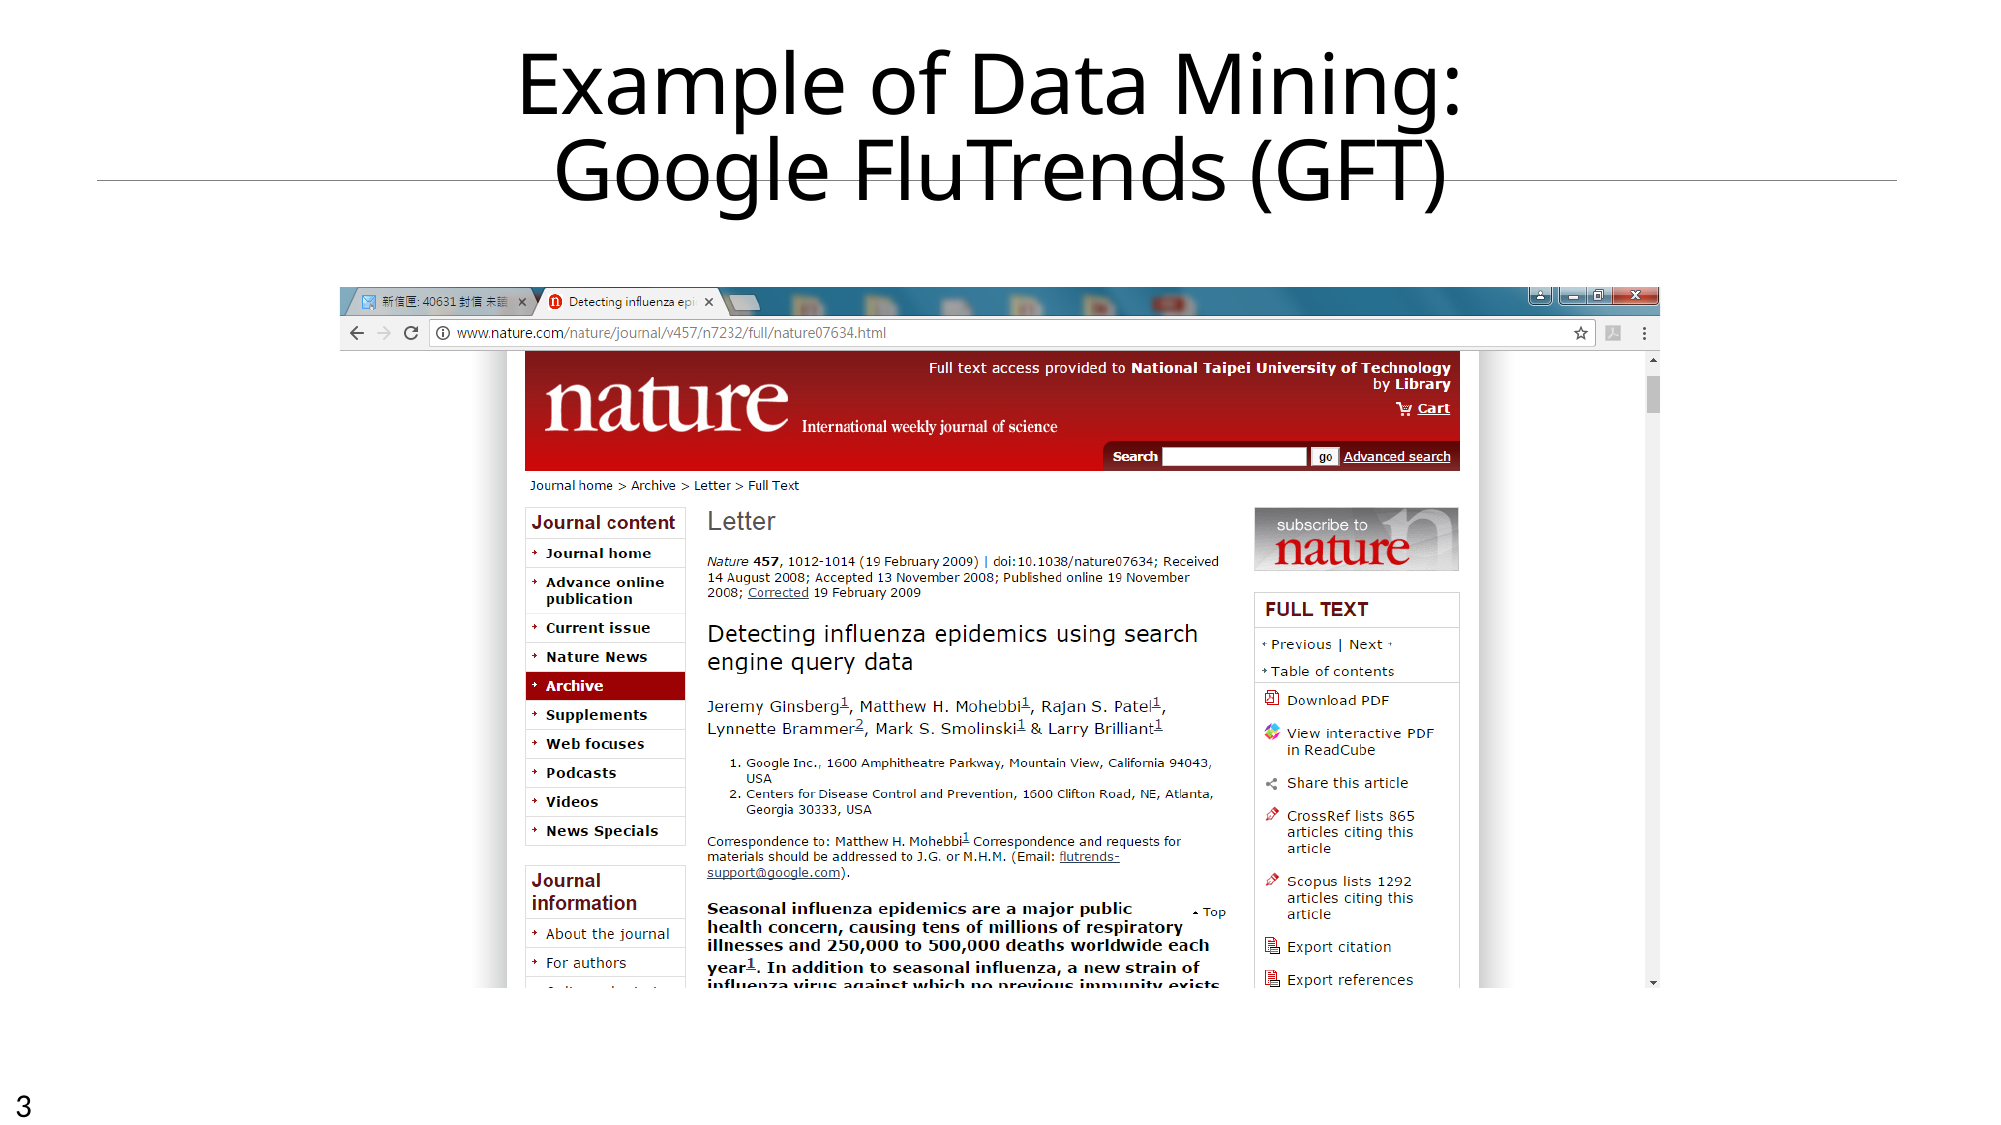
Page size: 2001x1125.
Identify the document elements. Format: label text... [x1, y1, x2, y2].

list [339, 286, 1661, 988]
title Example of Data Mining: Google FluTrends (GFT) [300, 37, 1700, 225]
